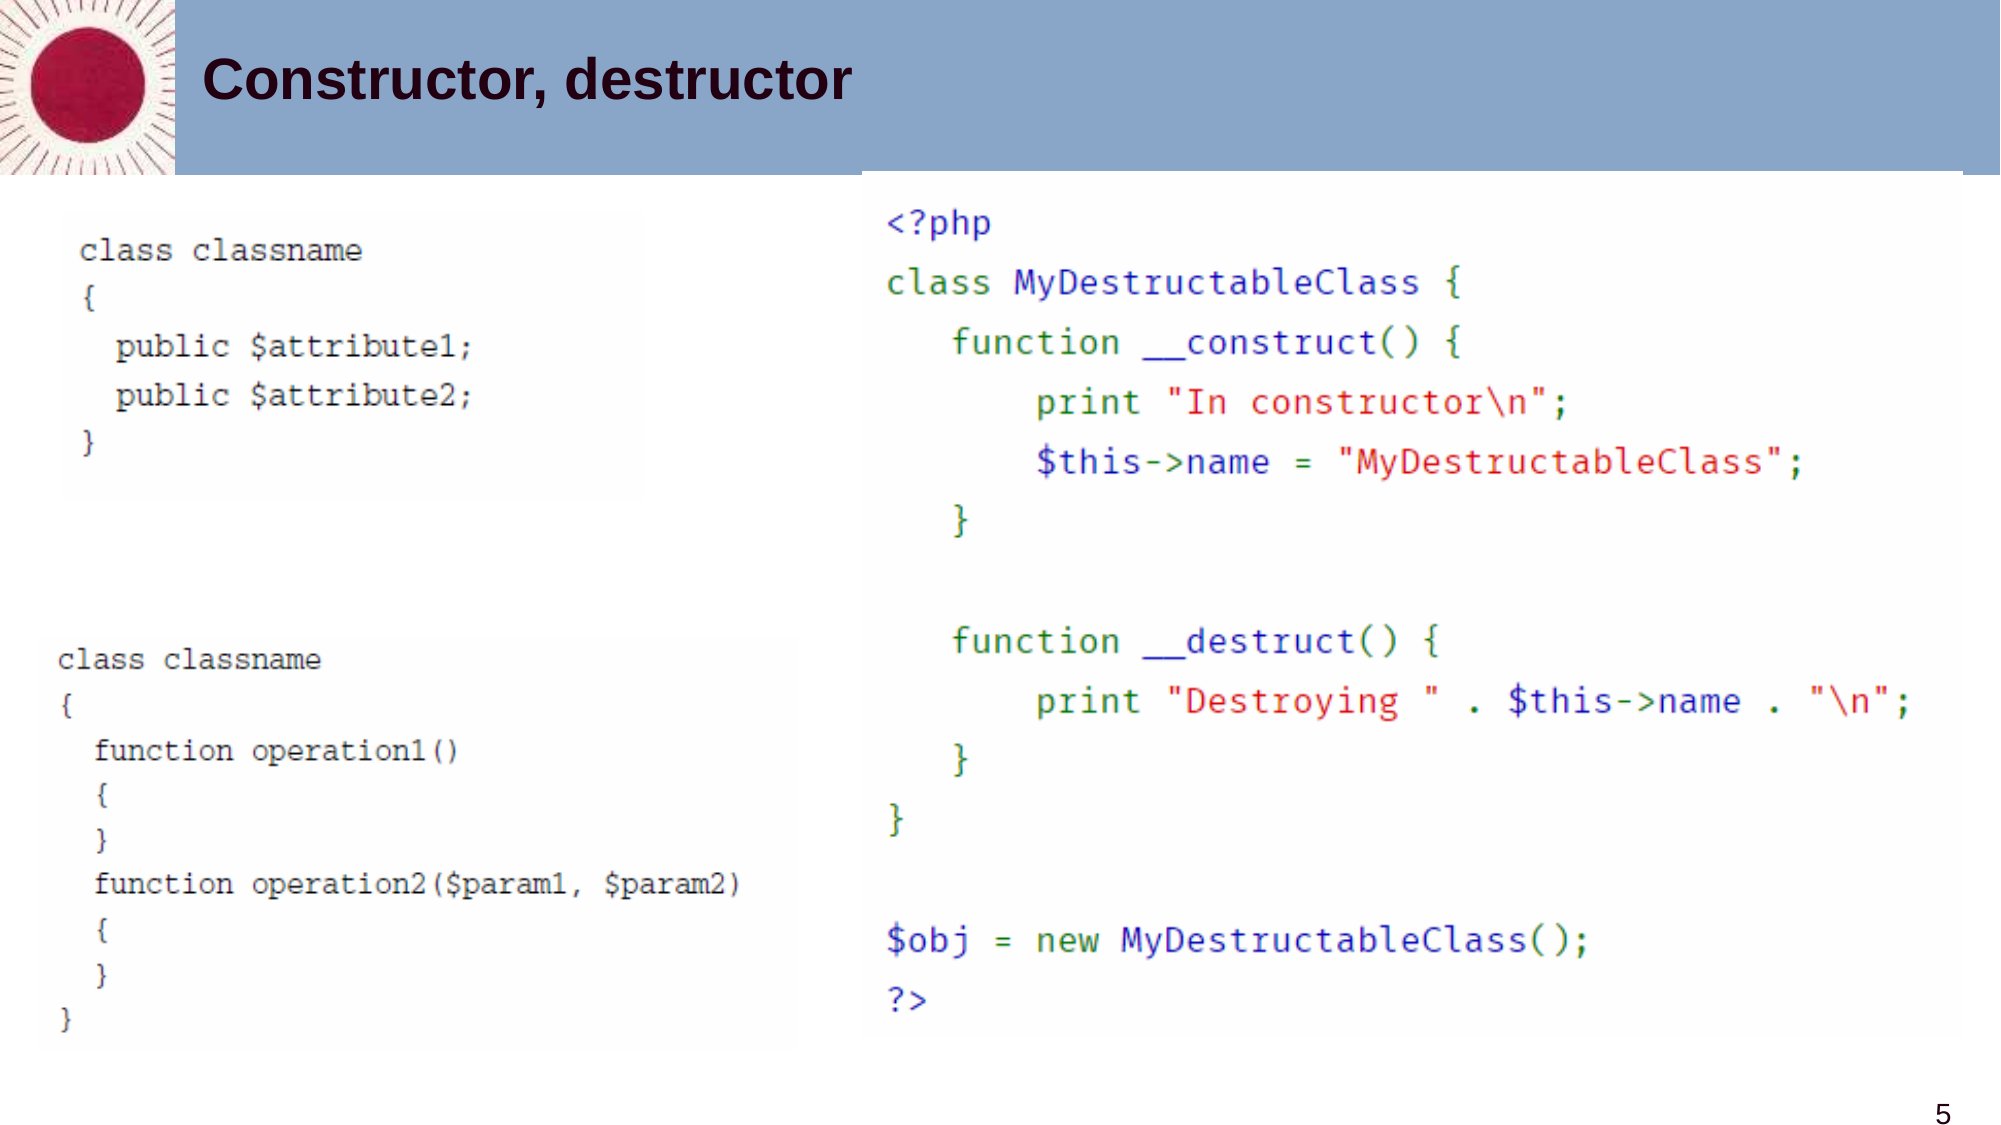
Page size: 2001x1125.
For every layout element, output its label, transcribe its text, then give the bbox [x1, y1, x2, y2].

text_box Constructor, destructor [187, 34, 1538, 185]
picture [37, 637, 799, 1051]
slide_number 5 [1849, 1087, 1967, 1125]
picture [862, 171, 1963, 1038]
picture [0, 0, 175, 175]
picture [62, 212, 644, 501]
